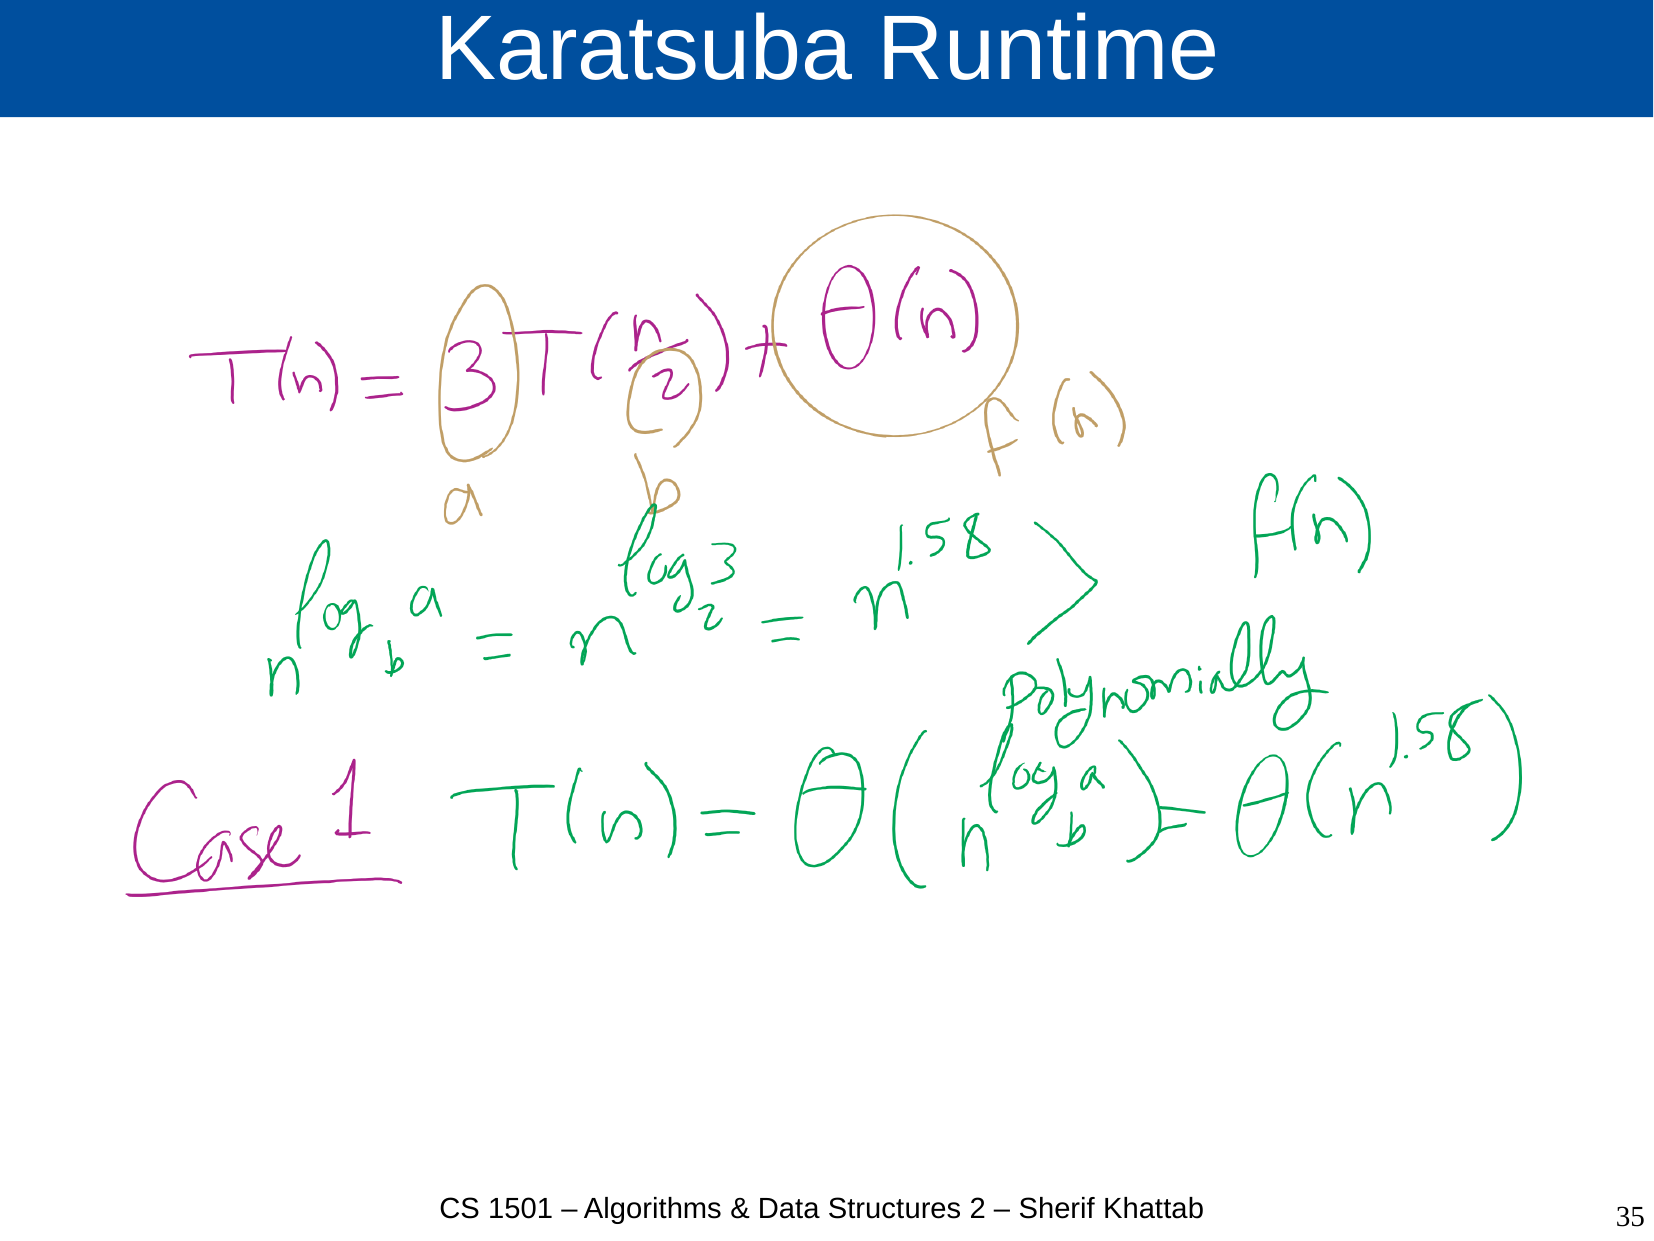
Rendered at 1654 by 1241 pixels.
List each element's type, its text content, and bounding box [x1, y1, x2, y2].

footer CS 1501 – Algorithms & Data Structures 2 – Sherif Khattab [407, 1191, 1238, 1241]
title Karatsuba Runtime [0, 0, 1654, 118]
picture [118, 204, 1529, 1145]
slide_number 35 [1265, 1199, 1646, 1241]
